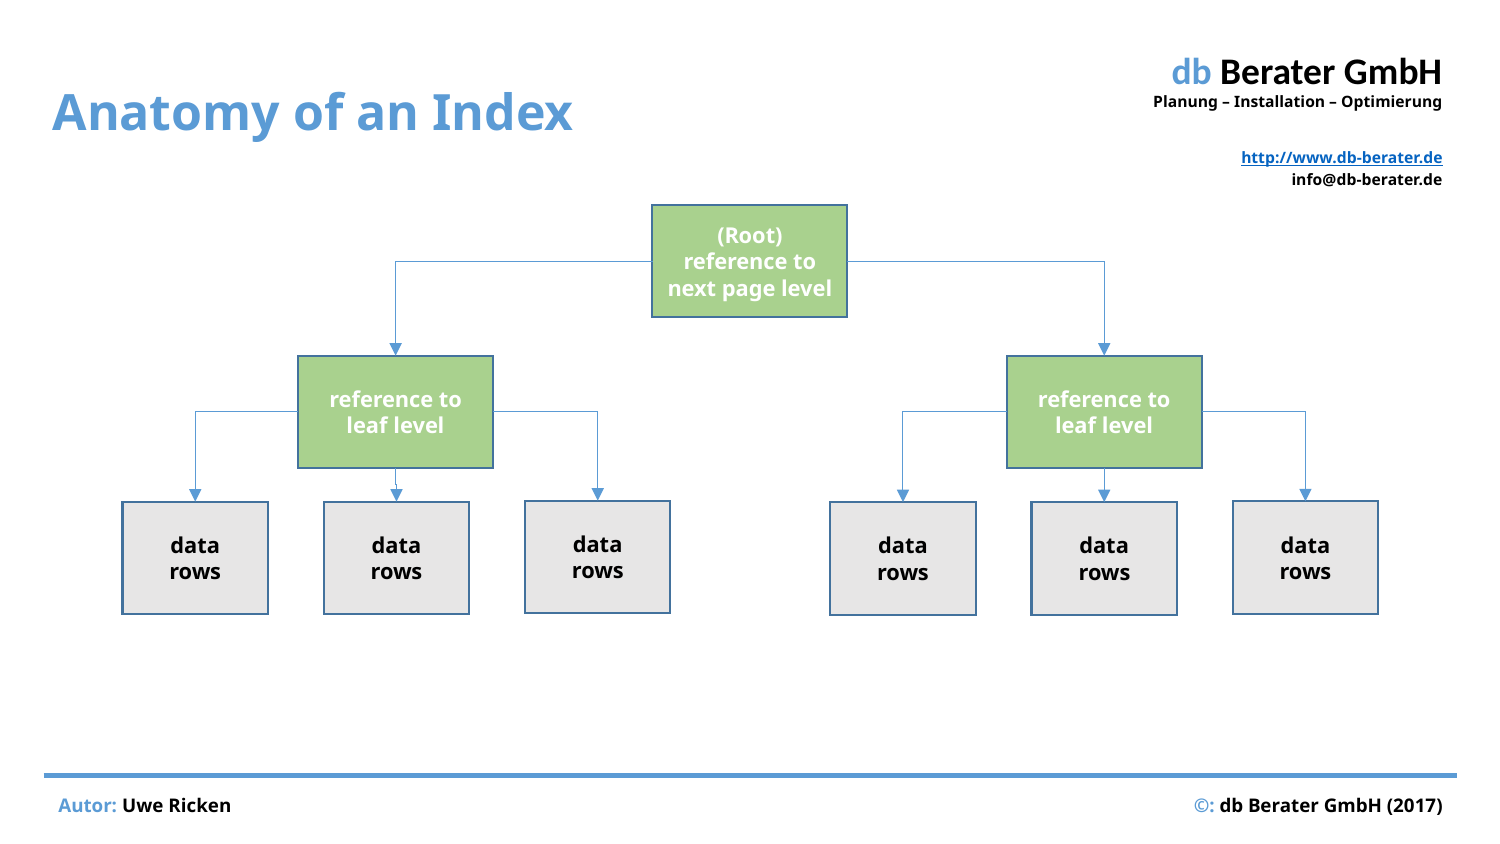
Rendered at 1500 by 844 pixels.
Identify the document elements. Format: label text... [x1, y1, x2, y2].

text_box reference to leaf level [1006, 355, 1203, 469]
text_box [195, 411, 299, 502]
text_box data rows [524, 500, 671, 614]
text_box data rows [323, 501, 470, 615]
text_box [395, 261, 653, 356]
text_box data rows [1030, 501, 1178, 616]
text_box reference to leaf level [297, 355, 494, 469]
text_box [902, 411, 1007, 503]
text_box (Root) reference to next page level [651, 204, 848, 318]
text_box data rows [121, 501, 269, 615]
title Anatomy of an Index [41, 36, 1105, 192]
text_box data rows [829, 501, 977, 616]
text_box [1201, 411, 1306, 502]
text_box data rows [1232, 500, 1379, 615]
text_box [493, 411, 598, 501]
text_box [847, 261, 1105, 356]
